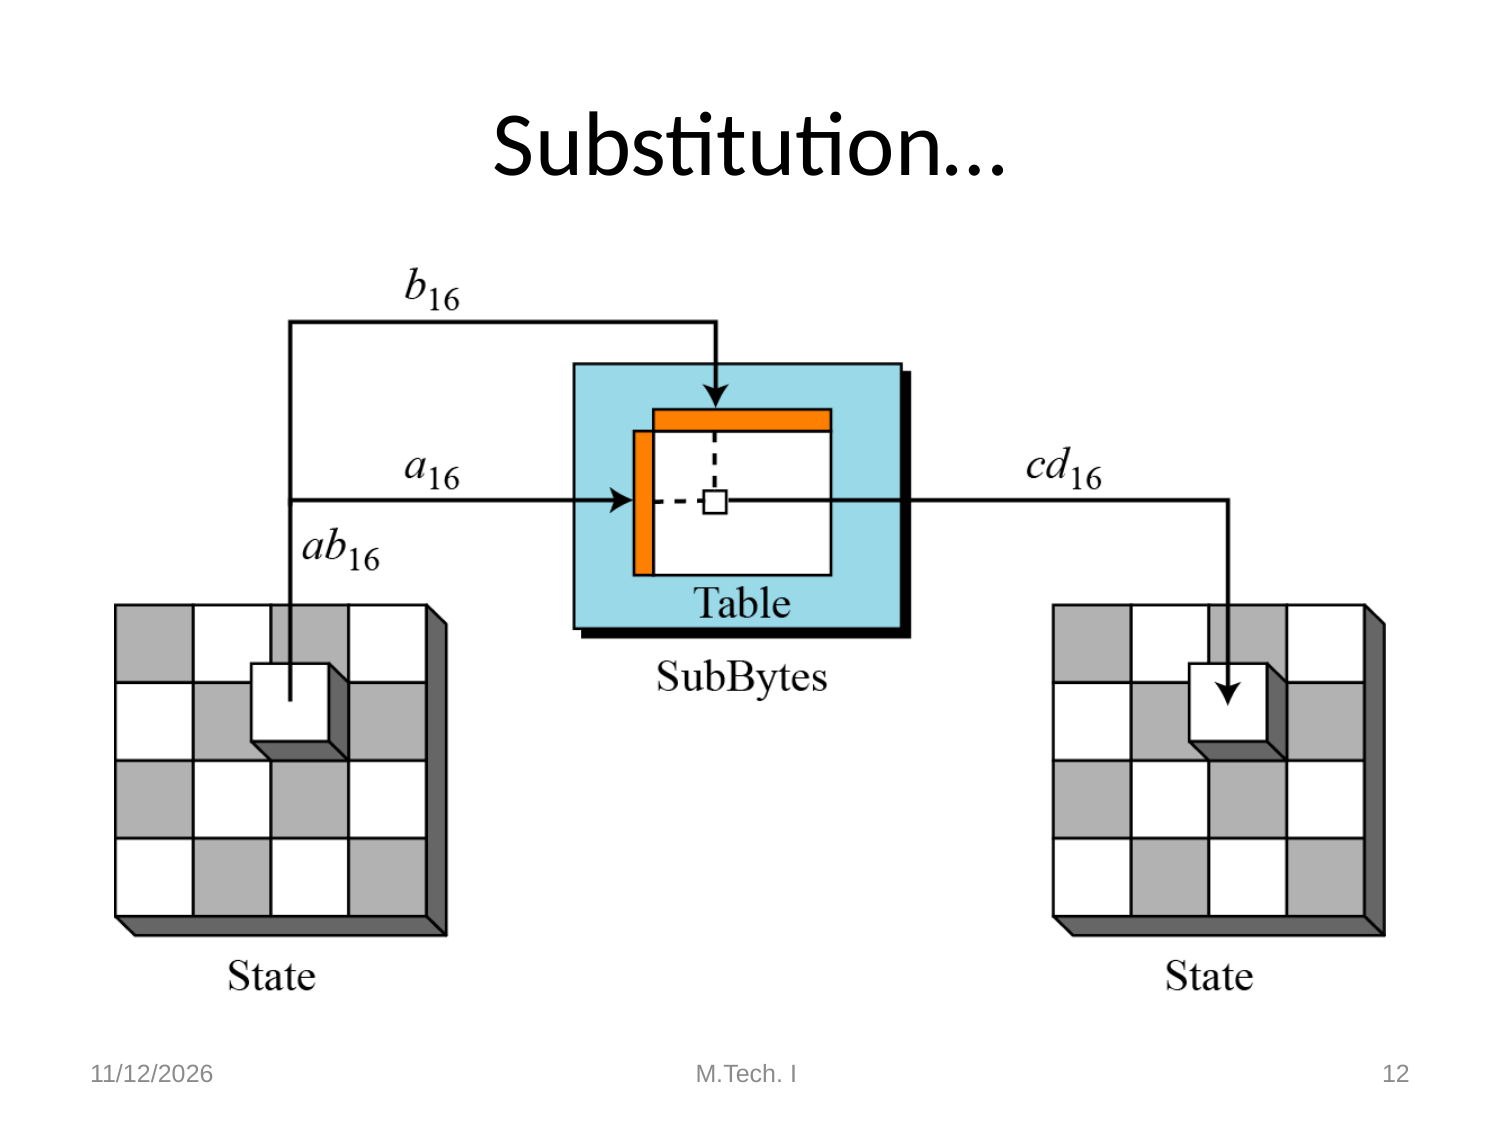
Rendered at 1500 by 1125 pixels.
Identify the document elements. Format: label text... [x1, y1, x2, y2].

title Substitution… [75, 45, 1425, 233]
slide_number 12 [1074, 1042, 1425, 1103]
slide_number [75, 1042, 425, 1103]
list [114, 262, 1386, 1006]
footer M.Tech. I [512, 1042, 988, 1103]
